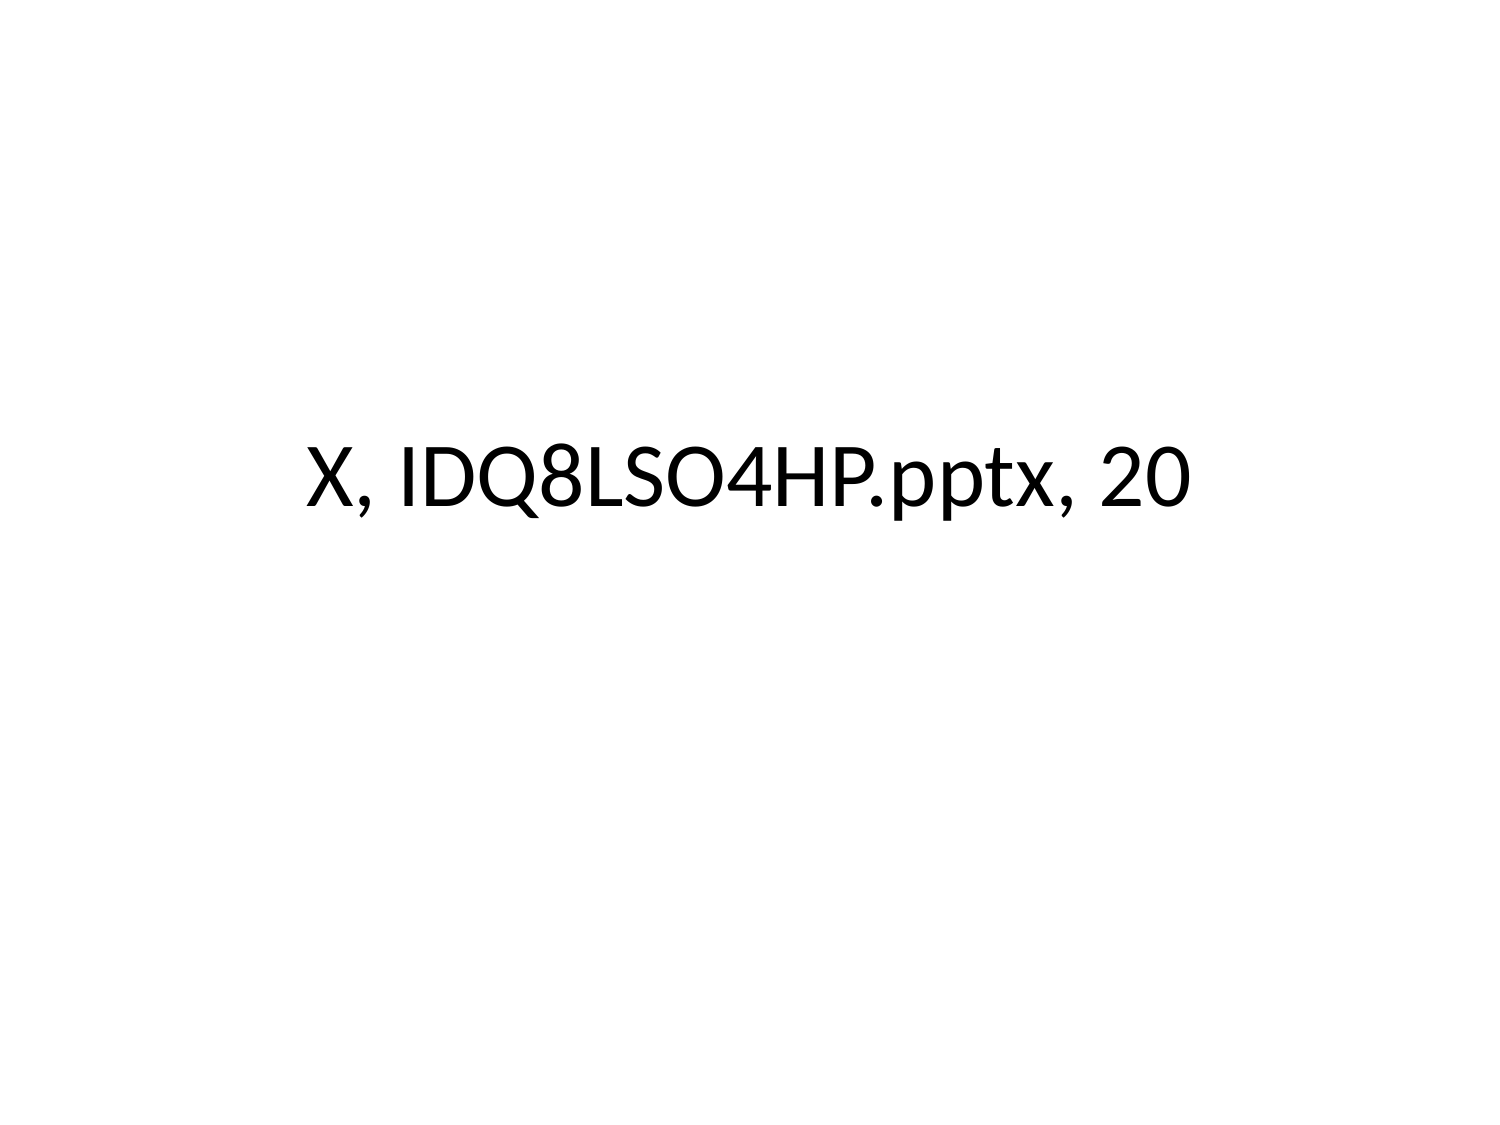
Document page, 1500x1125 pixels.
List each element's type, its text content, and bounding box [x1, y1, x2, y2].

title X, IDQ8LSO4HP.pptx, 20 [112, 349, 1388, 591]
